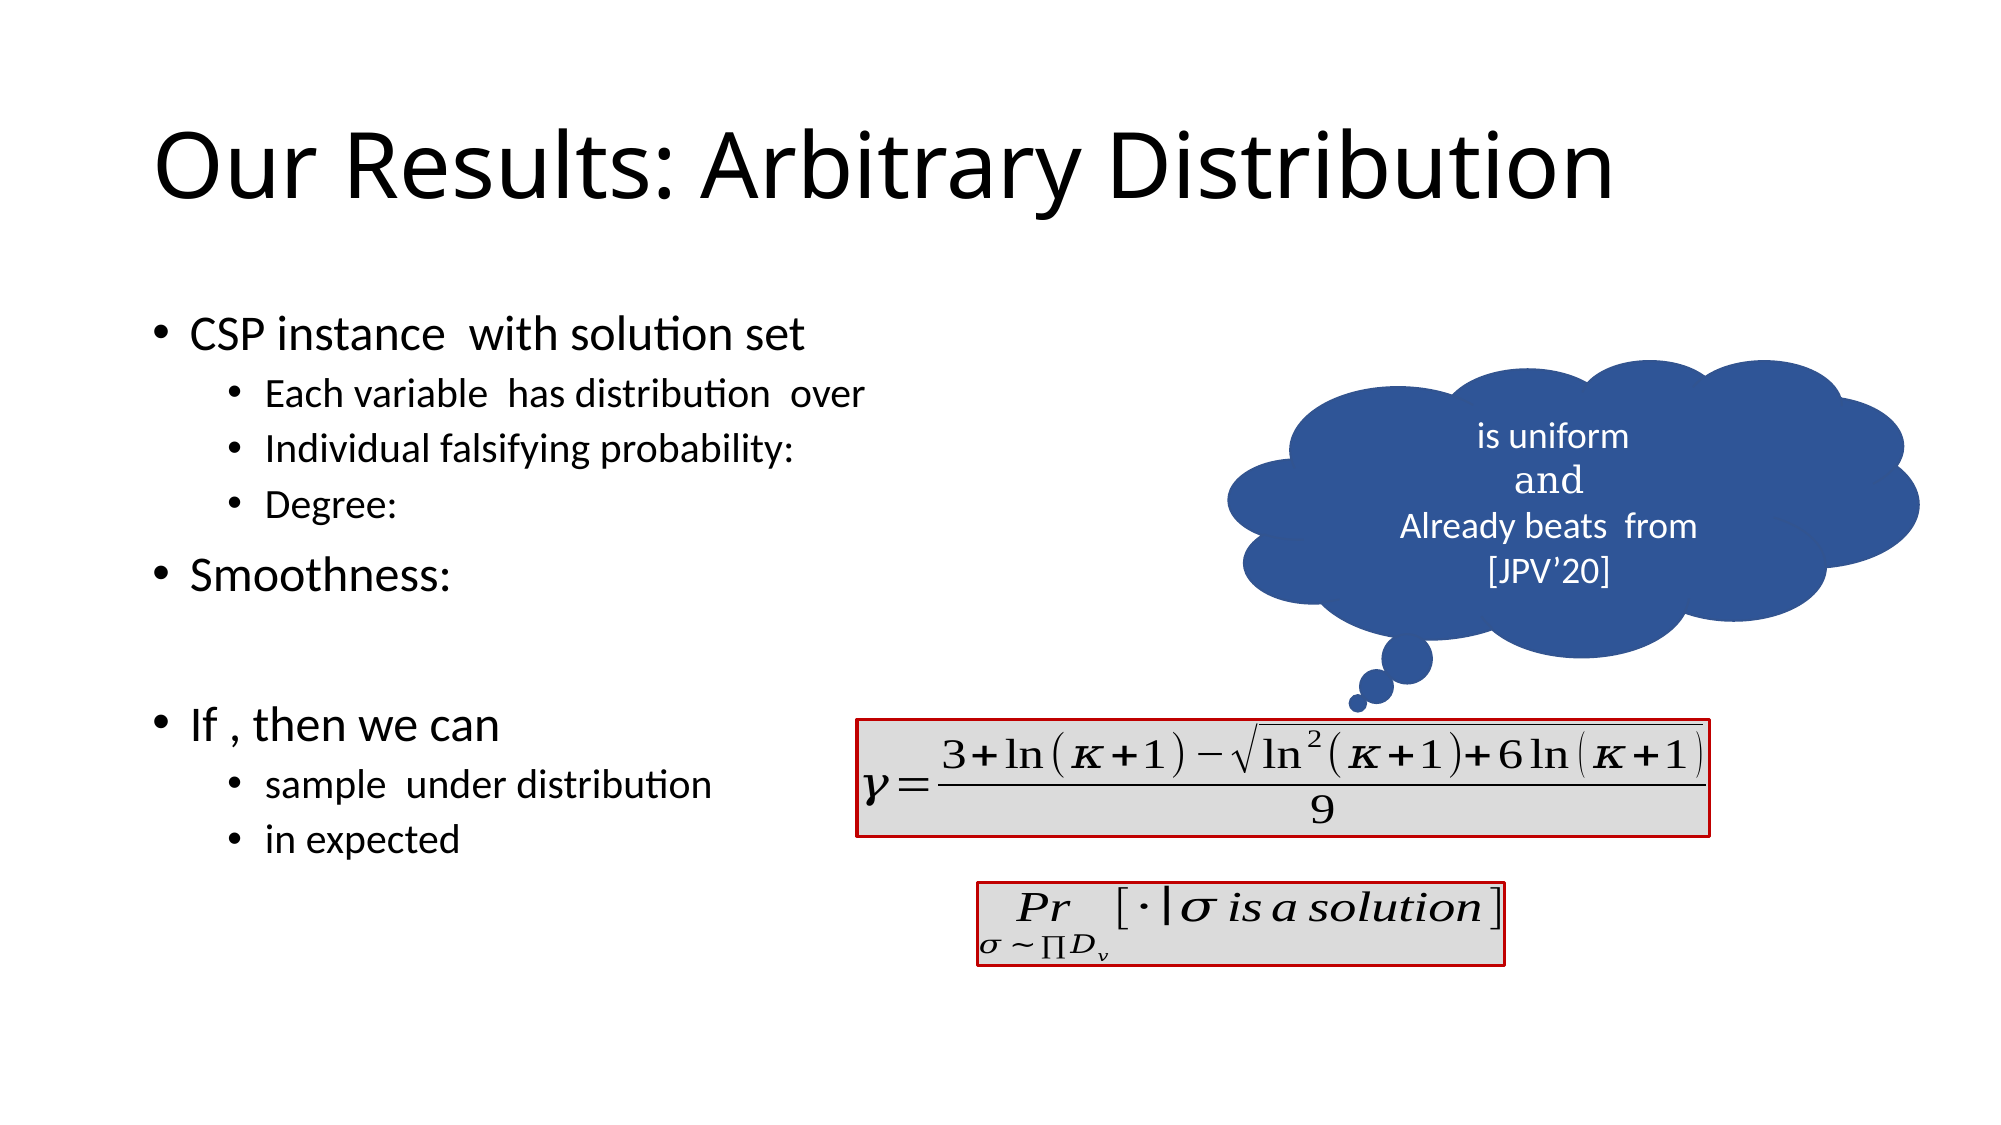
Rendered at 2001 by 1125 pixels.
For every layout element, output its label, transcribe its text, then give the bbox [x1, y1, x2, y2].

title Our Results: Arbitrary Distribution [137, 59, 1863, 278]
